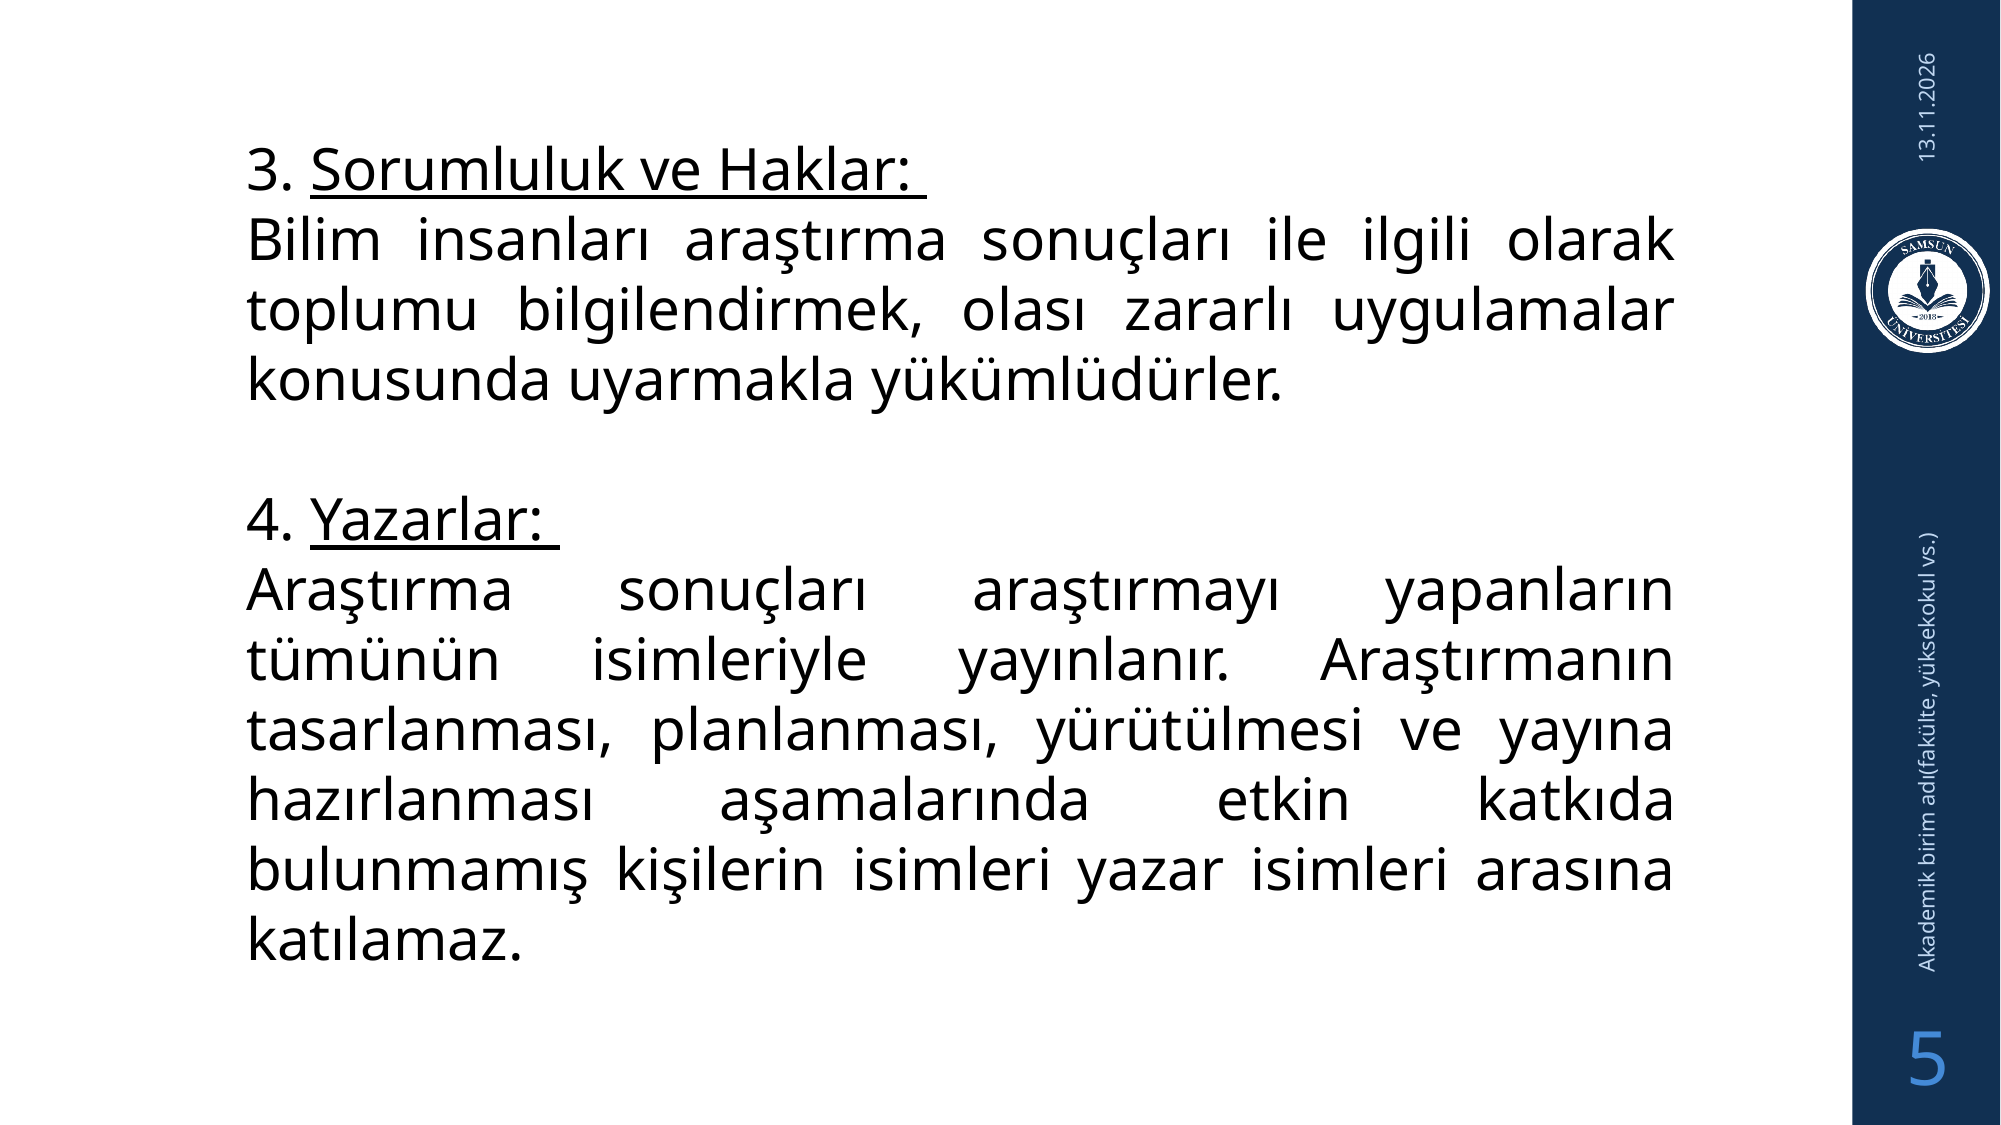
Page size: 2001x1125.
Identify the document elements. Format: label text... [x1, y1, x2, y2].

slide_number 5 [1852, 1012, 2000, 1110]
footer Akademik birim adı(fakülte, yüksekokul vs.) [1897, 400, 1958, 988]
text_box 3. Sorumluluk ve Haklar: Bilim insanları araştırma sonuçları ile ilgili olarak toplumu bilgilendirmek, olası zararlı uygulamalar konusunda uyarmakla yükümlüdürler. 4. Yazarlar: Araştırma sonuçları araştırmayı yapanların tümünün isimleriyle yayınlanır. Araştırmanın tasarlanması, planlanması, yürütülmesi ve yayına hazırlanması aşamalarında etkin katkıda bulunmamış kişilerin isimleri yazar isimleri arasına katılamaz. [231, 124, 1691, 980]
picture [1861, 224, 1994, 357]
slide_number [1897, 37, 1958, 220]
